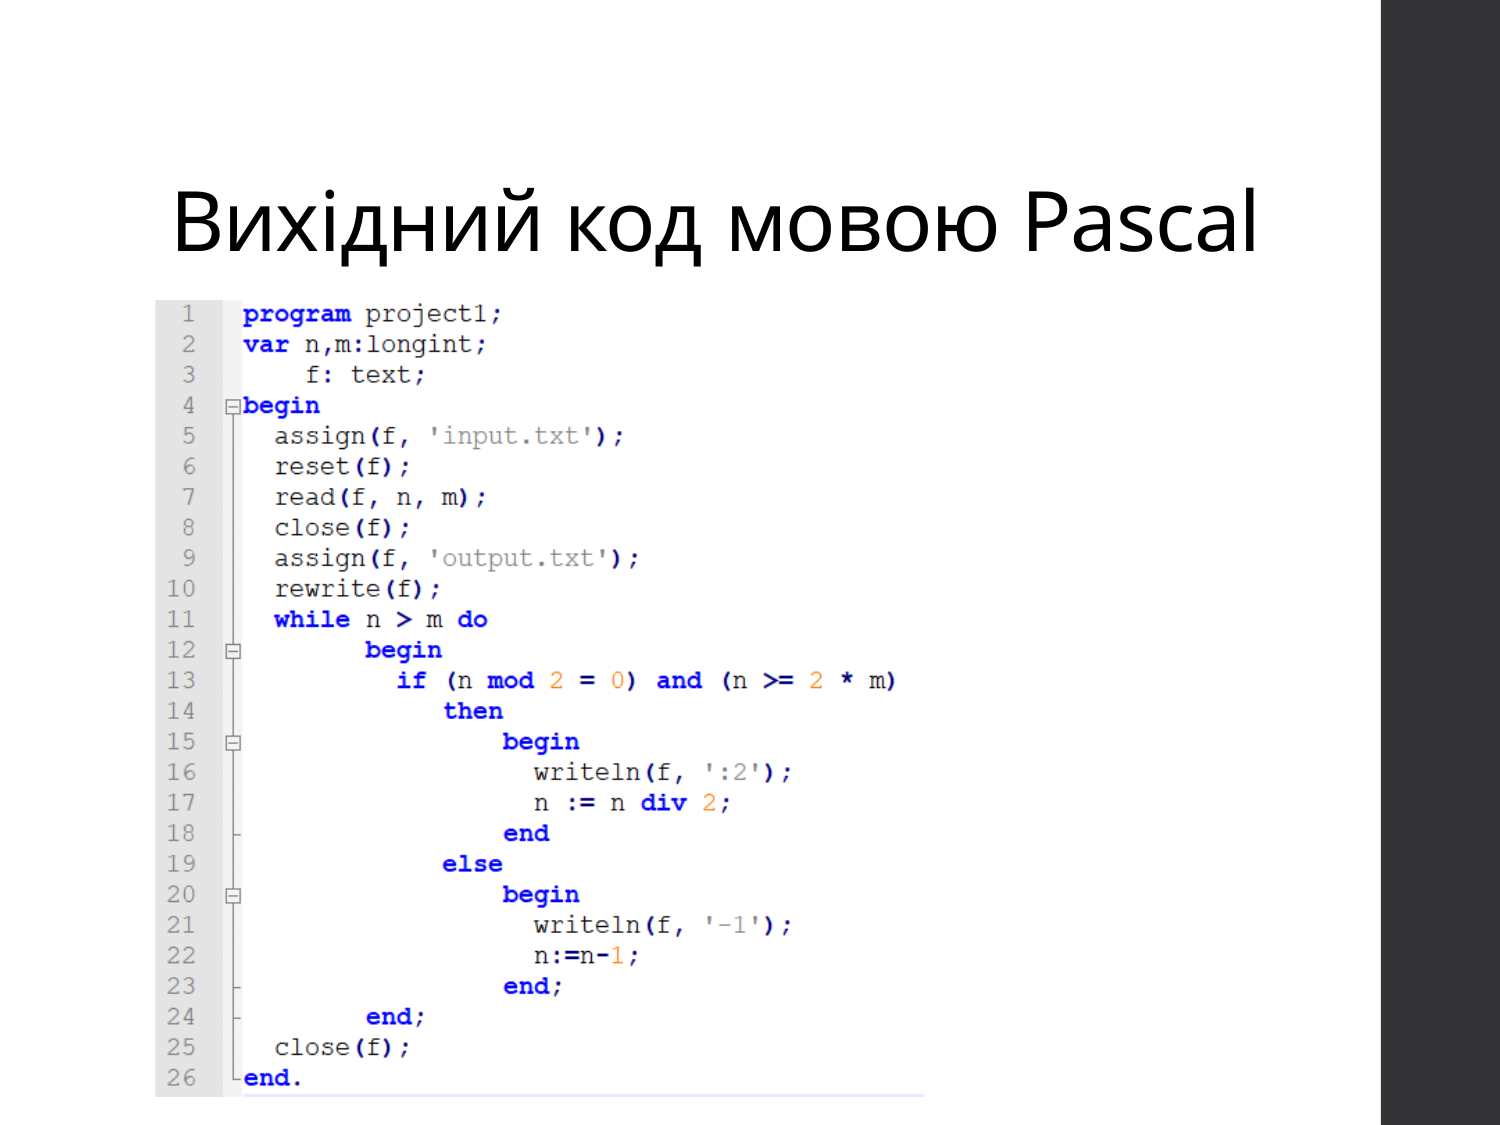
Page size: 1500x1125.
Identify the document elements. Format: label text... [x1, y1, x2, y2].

title Вихідний код мовою Pascal [155, 60, 1348, 278]
picture [154, 299, 925, 1098]
